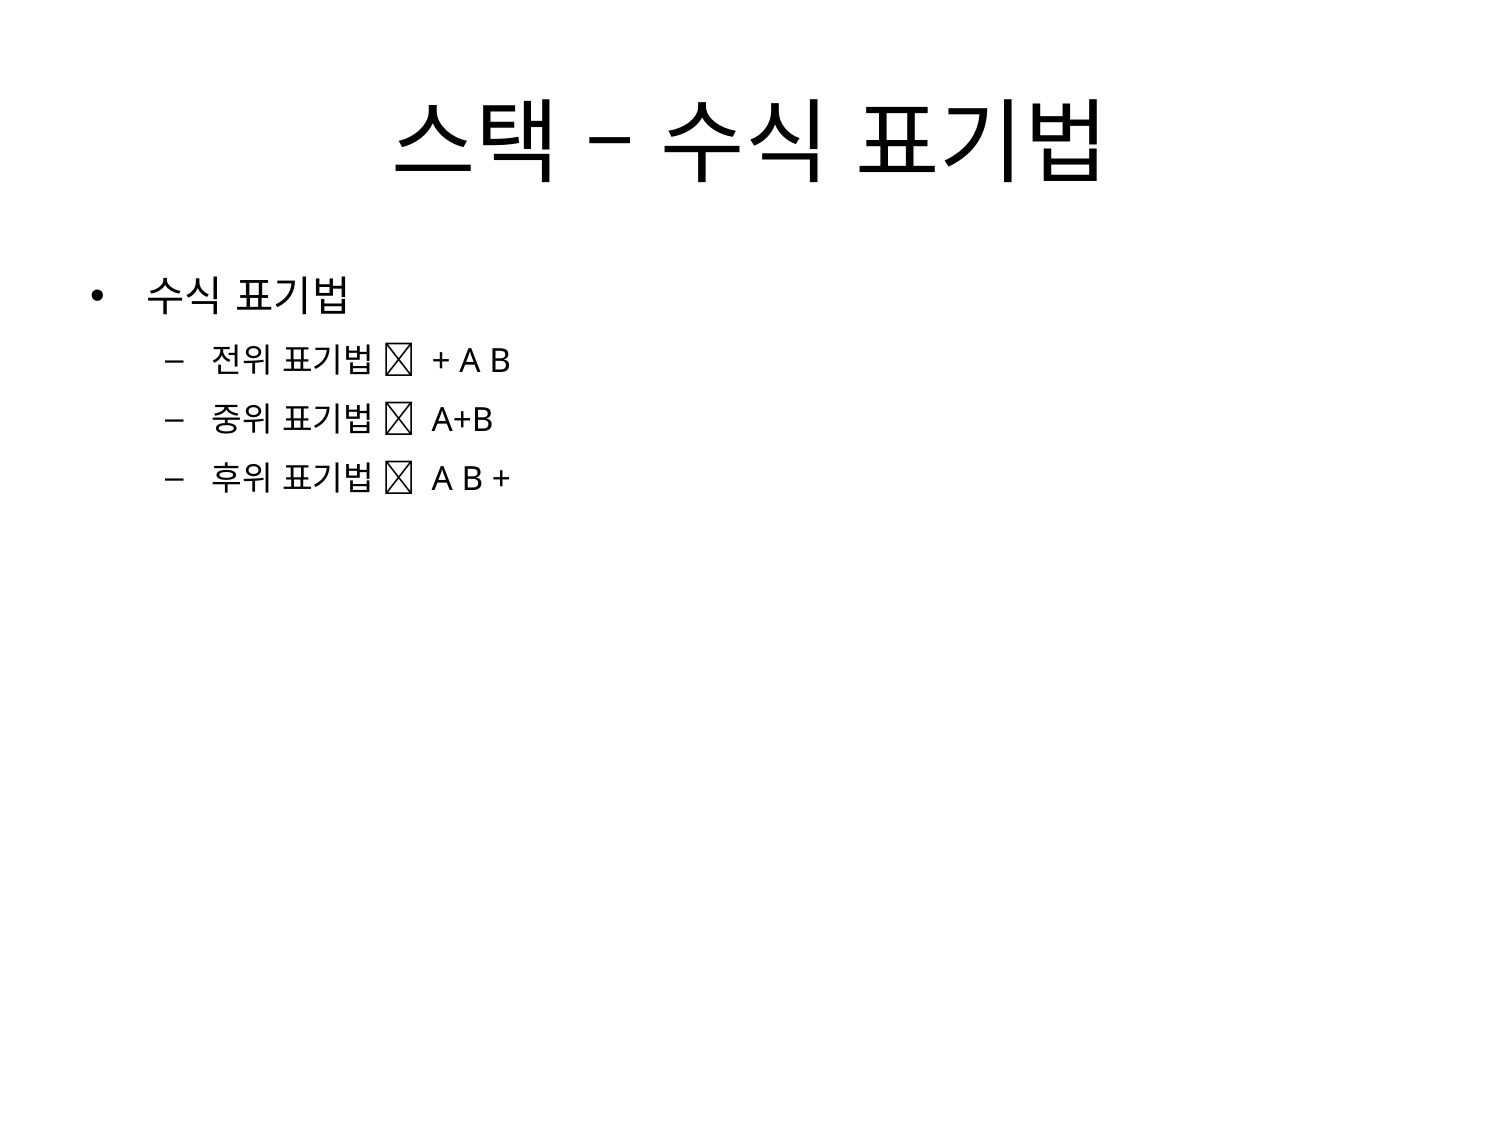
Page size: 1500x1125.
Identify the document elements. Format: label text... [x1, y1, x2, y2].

title 스택 – 수식 표기법 [75, 45, 1425, 233]
list 수식 표기법 전위 표기법  + A B 중위 표기법  A+B 후위 표기법  A B + [75, 262, 1425, 1005]
